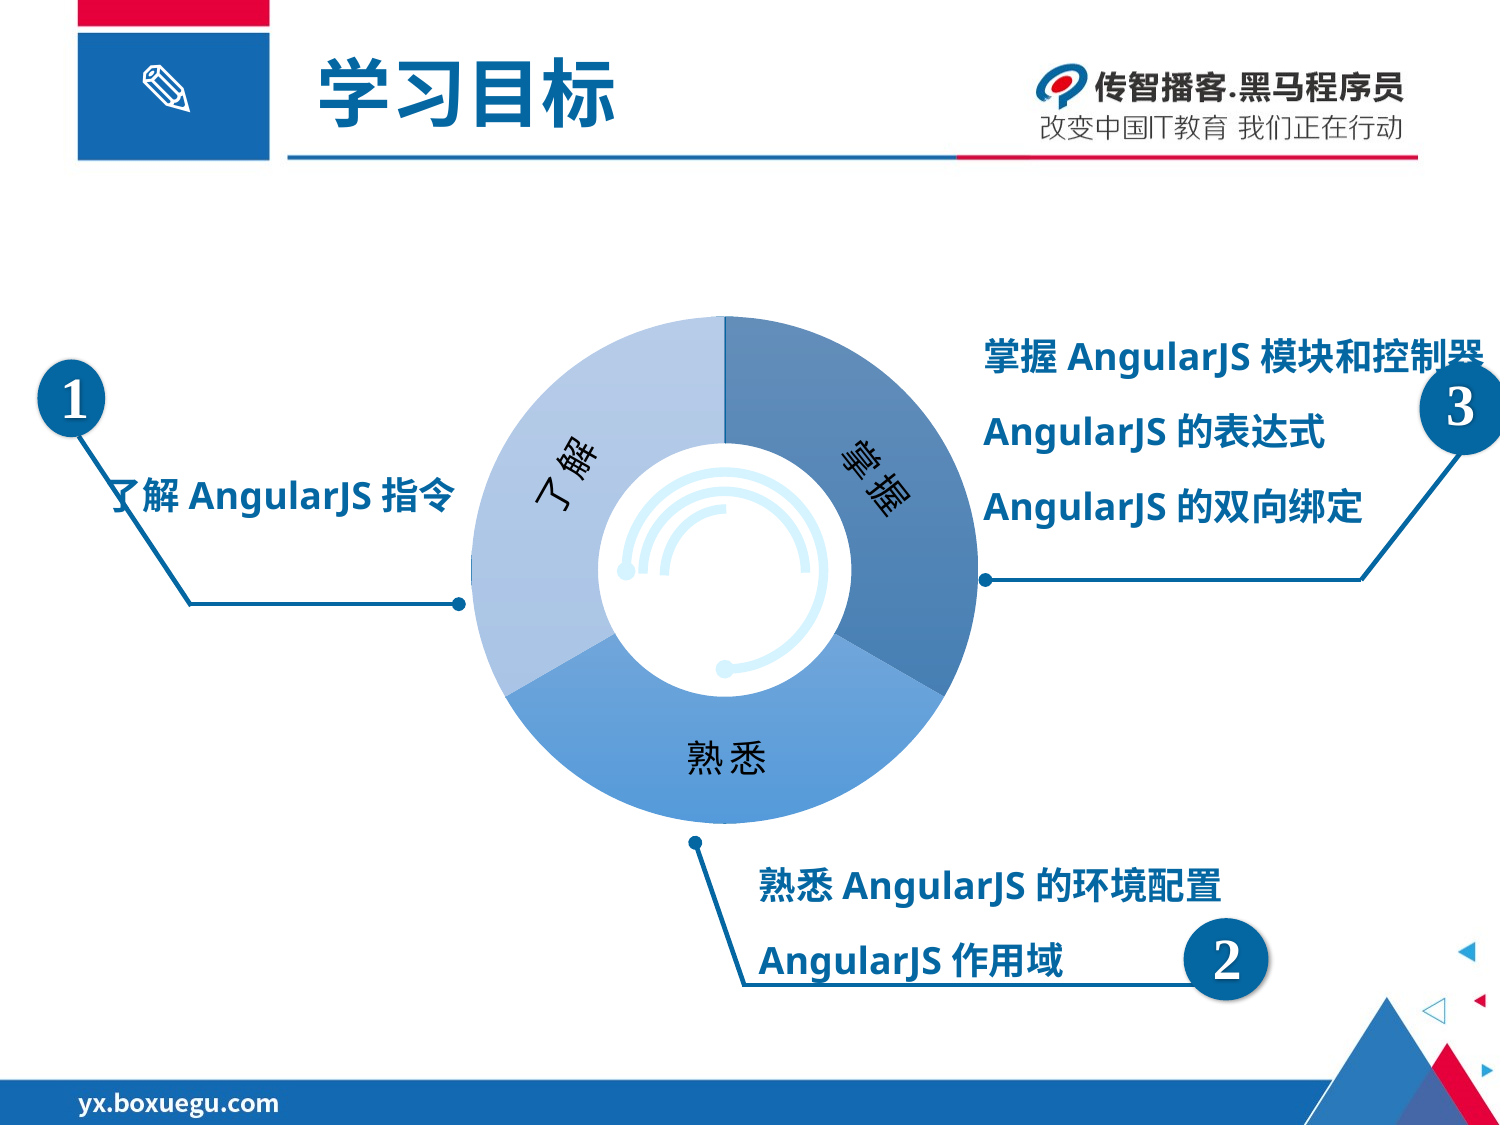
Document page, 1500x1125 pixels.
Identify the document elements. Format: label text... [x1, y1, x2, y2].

title 学习目标 [79, 37, 853, 157]
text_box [37, 353, 275, 606]
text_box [968, 293, 1500, 593]
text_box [695, 824, 1282, 1000]
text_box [275, 271, 1137, 934]
picture [0, 0, 1500, 1125]
